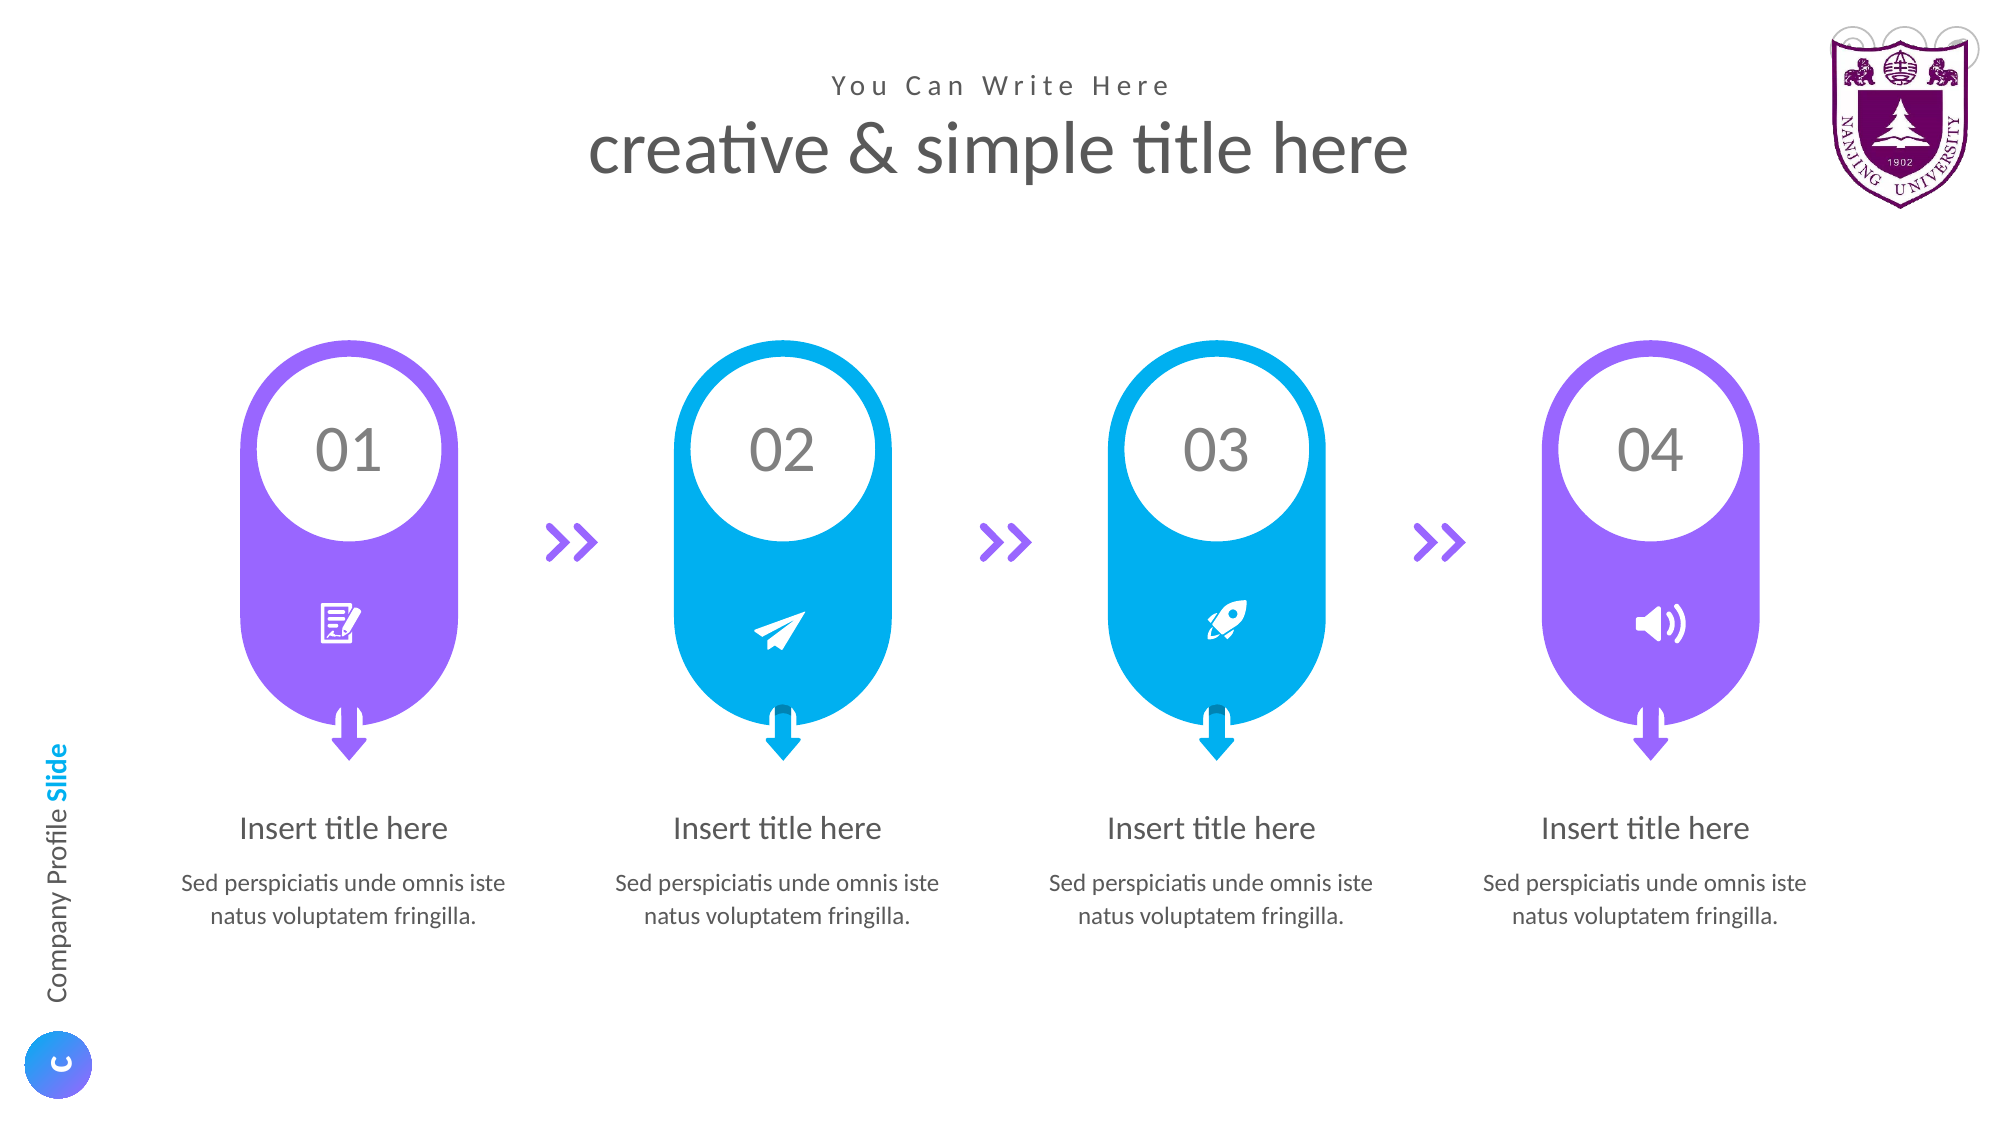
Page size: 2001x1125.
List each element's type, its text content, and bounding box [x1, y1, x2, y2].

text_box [1207, 600, 1247, 640]
text_box Company Profile Slide [29, 728, 80, 1019]
text_box Sed perspiciatis unde omnis iste natus voluptatem fringilla. [581, 856, 975, 937]
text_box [1541, 340, 1760, 761]
text_box Insert title here [658, 799, 898, 854]
text_box [1413, 522, 1439, 562]
text_box [573, 522, 598, 562]
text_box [1881, 26, 1928, 39]
text_box [33, 1030, 83, 1041]
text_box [1107, 340, 1326, 761]
text_box Sed perspiciatis unde omnis iste natus voluptatem fringilla. [1015, 856, 1408, 937]
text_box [1829, 26, 1876, 73]
text_box Sed perspiciatis unde omnis iste natus voluptatem fringilla. [1449, 856, 1842, 937]
text_box [545, 522, 571, 562]
text_box [1441, 522, 1466, 562]
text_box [1933, 26, 1980, 73]
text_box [240, 340, 459, 761]
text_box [673, 340, 892, 761]
text_box Sed perspiciatis unde omnis iste natus voluptatem fringilla. [147, 856, 541, 937]
text_box Insert title here [1526, 799, 1765, 854]
text_box [88, 1047, 93, 1083]
text_box creative & simple title here [359, 101, 1641, 198]
text_box [979, 522, 1005, 562]
text_box [1007, 522, 1032, 562]
text_box Insert title here [224, 799, 464, 854]
text_box Insert title here [1092, 799, 1331, 854]
text_box You Can Write Here [816, 58, 1184, 101]
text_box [320, 603, 362, 644]
picture [1832, 39, 1968, 209]
text_box c [22, 1041, 88, 1089]
text_box [33, 1089, 83, 1100]
